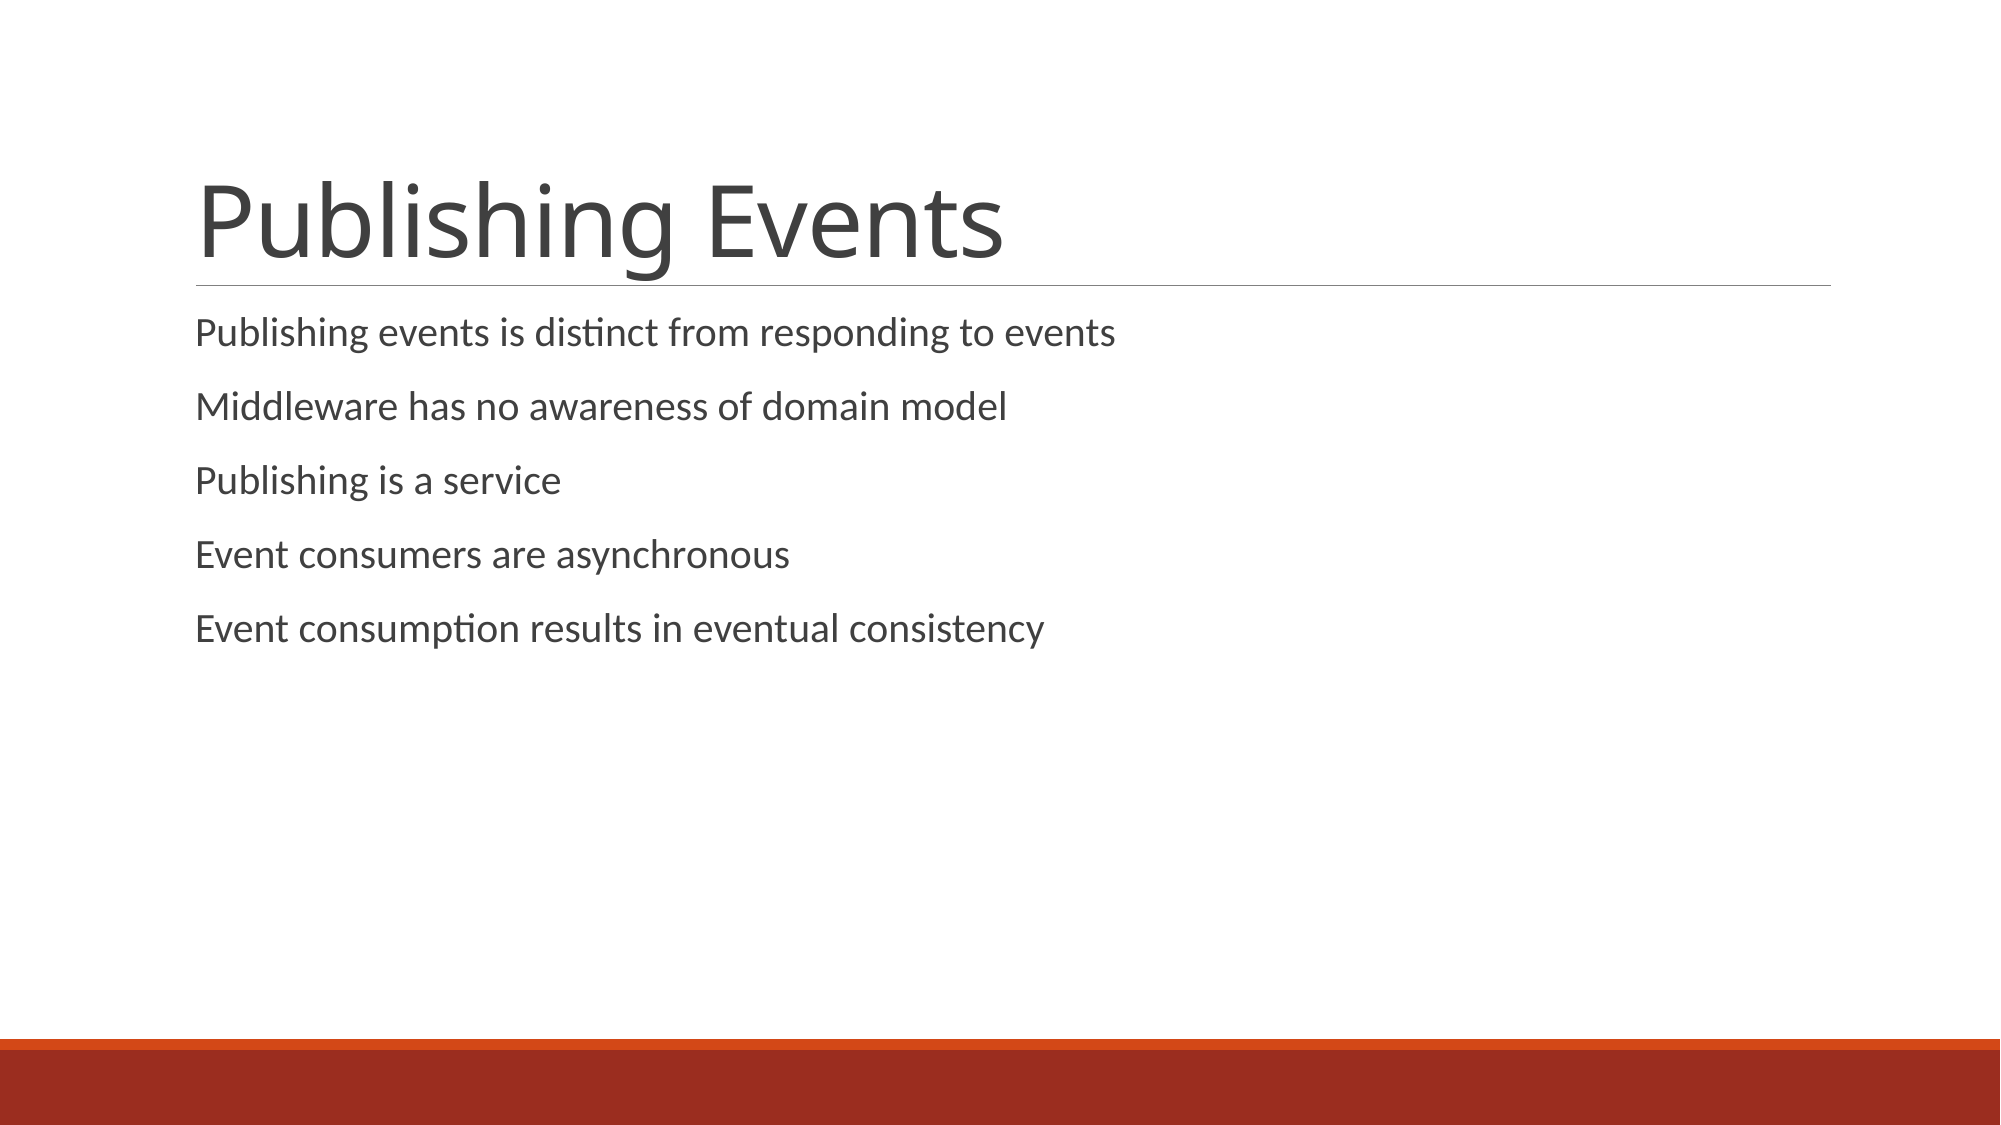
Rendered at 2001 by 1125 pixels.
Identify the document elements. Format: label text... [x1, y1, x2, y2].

list Publishing events is distinct from responding to events Middleware has no awareness of domain model Publishing is a service Event consumers are asynchronous Event consumption results in eventual consistency [180, 302, 1830, 963]
title Publishing Events [180, 47, 1830, 285]
